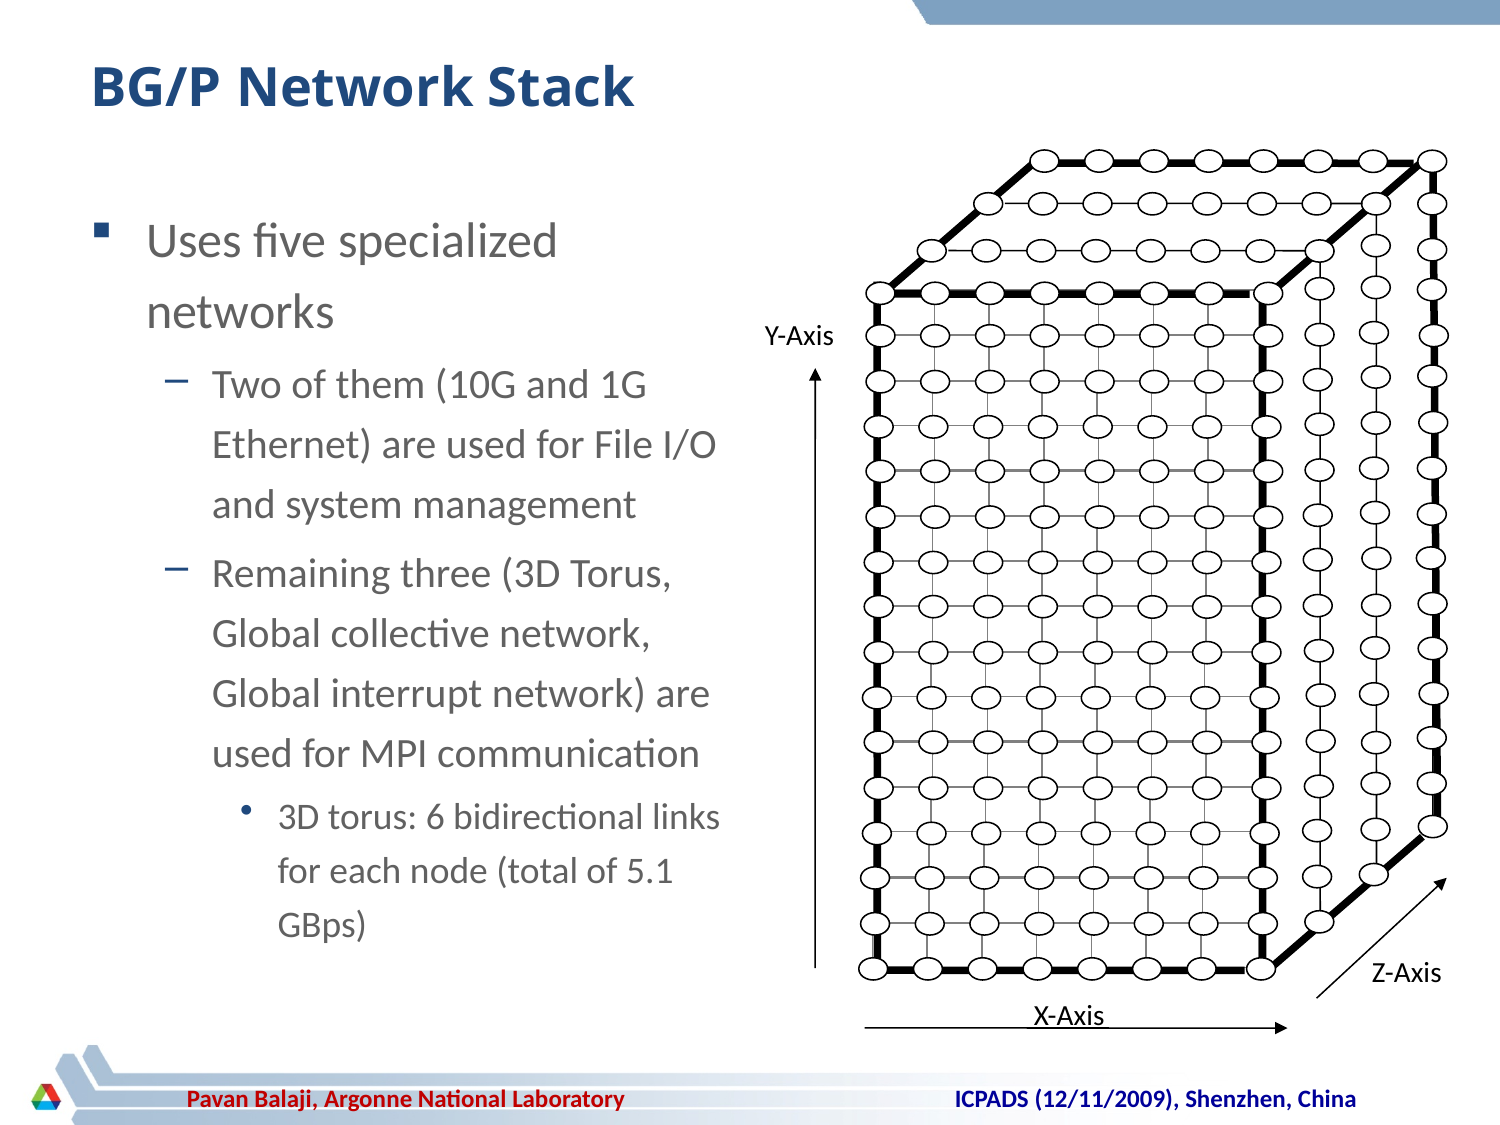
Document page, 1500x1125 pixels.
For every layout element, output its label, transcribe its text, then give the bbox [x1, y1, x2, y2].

text_box [989, 471, 1043, 516]
text_box [858, 957, 888, 981]
text_box [879, 335, 934, 380]
text_box [1248, 866, 1278, 890]
text_box [1081, 239, 1111, 262]
text_box [968, 957, 998, 981]
text_box [1418, 411, 1448, 434]
text_box [1192, 595, 1222, 619]
text_box [1043, 295, 1098, 335]
text_box [1083, 777, 1113, 800]
text_box [1306, 729, 1336, 753]
text_box [864, 777, 894, 800]
text_box [983, 831, 1038, 877]
text_box [864, 415, 894, 439]
text_box [1361, 365, 1391, 389]
text_box [989, 295, 1043, 335]
text_box [1305, 413, 1335, 436]
text_box [930, 651, 985, 697]
text_box [879, 294, 934, 335]
text_box [1091, 922, 1146, 968]
text_box [1252, 731, 1281, 754]
text_box [1137, 595, 1167, 619]
text_box [1206, 516, 1262, 562]
text_box [1028, 551, 1058, 574]
text_box [1030, 282, 1060, 305]
text_box [917, 686, 947, 709]
text_box [872, 935, 877, 958]
text_box [971, 239, 1001, 262]
text_box [1202, 831, 1261, 877]
text_box [971, 686, 1001, 709]
text_box [1077, 957, 1107, 981]
text_box [1146, 922, 1200, 968]
text_box [1192, 192, 1222, 215]
text_box [987, 606, 1042, 651]
text_box [920, 324, 950, 347]
text_box [989, 335, 1043, 380]
text_box [878, 380, 932, 426]
text_box [1149, 787, 1204, 831]
text_box [1137, 731, 1167, 754]
text_box [932, 697, 987, 741]
text_box [913, 957, 943, 981]
text_box [1304, 639, 1334, 662]
text_box [1079, 866, 1109, 890]
text_box [1206, 697, 1262, 741]
text_box [1358, 150, 1388, 173]
text_box [1247, 192, 1277, 215]
text_box [1030, 460, 1060, 483]
text_box [866, 460, 895, 483]
text_box [1303, 548, 1333, 571]
text_box [1098, 335, 1153, 380]
text_box [1194, 282, 1224, 305]
text_box [973, 731, 1003, 754]
text_box [1189, 912, 1218, 936]
text_box [1038, 831, 1093, 877]
text_box [1208, 426, 1262, 470]
text_box [1208, 335, 1262, 380]
text_box [1416, 546, 1446, 570]
text_box [1253, 282, 1283, 305]
text_box [1038, 877, 1093, 922]
text_box [1303, 504, 1333, 527]
text_box [1204, 787, 1262, 831]
text_box [1153, 426, 1208, 470]
text_box [1096, 562, 1151, 606]
text_box [1359, 457, 1389, 480]
text_box [1305, 277, 1335, 300]
text_box [1252, 551, 1281, 574]
text_box [1194, 506, 1224, 529]
text_box [987, 697, 1042, 741]
text_box [878, 651, 930, 697]
text_box [1040, 787, 1095, 831]
text_box [1253, 460, 1283, 483]
text_box [1083, 415, 1113, 439]
text_box [983, 877, 1038, 922]
text_box [915, 912, 945, 936]
text_box [981, 922, 1036, 968]
text_box [1030, 505, 1060, 529]
text_box [1206, 606, 1262, 651]
text_box [1361, 547, 1391, 570]
text_box [1042, 697, 1096, 741]
text_box [1417, 726, 1447, 749]
text_box [1043, 471, 1098, 516]
text_box [1096, 742, 1151, 787]
text_box [1302, 865, 1332, 888]
text_box [1250, 822, 1280, 845]
text_box [920, 282, 950, 305]
text_box [987, 562, 1042, 606]
text_box [1137, 641, 1167, 664]
text_box [1372, 877, 1447, 946]
text_box [1250, 686, 1280, 709]
text_box [1043, 335, 1098, 380]
text_box [969, 912, 999, 936]
text_box [975, 505, 1005, 529]
text_box [879, 471, 934, 516]
text_box [1206, 742, 1262, 787]
text_box [973, 192, 1003, 215]
footer ICPADS (12/11/2009), Shenzhen, China [862, 1074, 1450, 1113]
text_box [860, 866, 890, 890]
text_box [1030, 370, 1060, 393]
text_box [975, 324, 1005, 347]
text_box [1253, 370, 1283, 393]
text_box [1137, 1021, 1288, 1035]
text_box [895, 289, 921, 293]
text_box [1134, 866, 1164, 890]
text_box [1253, 324, 1283, 347]
text_box [934, 295, 989, 335]
text_box [989, 426, 1043, 470]
text_box [1081, 822, 1111, 845]
text_box [1305, 458, 1335, 482]
text_box [862, 822, 892, 845]
text_box [1098, 295, 1153, 335]
text_box [1136, 686, 1166, 709]
text_box [1245, 239, 1275, 263]
text_box [1418, 637, 1448, 660]
text_box [1098, 471, 1153, 516]
text_box [1093, 831, 1147, 877]
text_box [1360, 636, 1390, 660]
text_box [1085, 324, 1115, 347]
text_box [1028, 731, 1058, 754]
list Uses five specialized networks Two of them (10G and 1G Ethernet) are used for File I/O and system management Remaining three (3D Torus, Global collective network, Global interrupt network) are used for MPI communication 3D torus: 6 bidirectional links for each node (total of 5.1 GBps) [74, 187, 751, 1038]
text_box [1083, 595, 1113, 618]
text_box [1305, 323, 1335, 346]
text_box [1253, 506, 1283, 529]
text_box [1096, 380, 1151, 426]
text_box Y-Axis [750, 308, 867, 358]
text_box [1029, 149, 1059, 173]
text_box [867, 324, 895, 347]
text_box [1036, 922, 1091, 968]
text_box [973, 595, 1003, 618]
text_box [1136, 822, 1166, 845]
text_box [864, 731, 894, 754]
text_box [1190, 686, 1220, 709]
text_box [1192, 415, 1222, 439]
text_box [1417, 772, 1447, 795]
text_box [1192, 551, 1222, 574]
text_box [1359, 682, 1389, 706]
text_box [918, 595, 948, 618]
text_box [864, 641, 894, 664]
text_box [1194, 460, 1224, 483]
text_box [987, 742, 1042, 787]
text_box [1139, 149, 1169, 173]
text_box [1302, 819, 1332, 842]
text_box [1303, 150, 1333, 173]
text_box [915, 866, 945, 890]
text_box [1137, 415, 1167, 439]
text_box [1085, 505, 1115, 529]
text_box [1028, 192, 1058, 215]
text_box [878, 562, 932, 606]
text_box [1417, 192, 1447, 215]
text_box Z-Axis [1357, 946, 1475, 995]
text_box [1417, 150, 1447, 173]
text_box [1134, 912, 1164, 936]
text_box [1042, 742, 1096, 787]
text_box [1151, 742, 1206, 787]
text_box [1252, 641, 1281, 664]
text_box [985, 787, 1040, 831]
text_box X-Axis [1018, 988, 1137, 1038]
text_box [1083, 192, 1113, 215]
text_box [878, 877, 928, 922]
text_box [1096, 697, 1151, 741]
text_box [1042, 562, 1096, 606]
text_box [1085, 460, 1115, 483]
text_box [1361, 772, 1391, 795]
text_box [1093, 877, 1147, 922]
text_box [1246, 957, 1276, 981]
text_box [1304, 775, 1334, 798]
text_box [1204, 651, 1262, 697]
text_box [864, 551, 894, 574]
text_box [949, 289, 976, 294]
text_box [1114, 289, 1140, 294]
text_box [1059, 289, 1085, 294]
text_box [1248, 912, 1278, 936]
text_box [1139, 506, 1169, 529]
text_box [1189, 866, 1218, 890]
text_box [1026, 239, 1056, 262]
text_box [973, 551, 1003, 574]
text_box [1360, 501, 1390, 524]
text_box [1139, 282, 1169, 305]
text_box [927, 922, 981, 968]
text_box [930, 787, 985, 831]
text_box [1136, 239, 1166, 262]
text_box [1302, 192, 1332, 215]
text_box [1361, 234, 1391, 257]
text_box [878, 606, 932, 651]
text_box [1361, 731, 1391, 754]
text_box [934, 471, 989, 516]
text_box [1028, 595, 1058, 618]
text_box [1042, 380, 1096, 426]
text_box [860, 912, 890, 936]
text_box [1153, 295, 1208, 335]
text_box [1028, 641, 1058, 664]
text_box [917, 822, 947, 845]
text_box [1085, 370, 1115, 393]
text_box [1024, 866, 1054, 890]
text_box [1419, 682, 1449, 705]
text_box [1139, 460, 1169, 483]
text_box [878, 922, 927, 968]
text_box [1361, 594, 1391, 617]
text_box [975, 460, 1005, 483]
text_box [1252, 415, 1281, 439]
text_box [1083, 641, 1113, 664]
text_box [1028, 415, 1058, 439]
text_box [987, 380, 1042, 426]
text_box [975, 370, 1005, 393]
text_box [1024, 912, 1054, 936]
text_box [1361, 411, 1391, 435]
text_box [1303, 594, 1333, 617]
text_box [1139, 324, 1169, 347]
text_box [985, 651, 1040, 697]
text_box [1149, 651, 1204, 697]
text_box [1417, 278, 1447, 301]
text_box [1361, 276, 1391, 299]
text_box [971, 822, 1001, 845]
text_box [1083, 731, 1113, 754]
text_box [1419, 324, 1449, 347]
text_box [969, 866, 999, 890]
text_box [1168, 289, 1195, 294]
text_box [932, 380, 987, 426]
text_box [1252, 595, 1281, 619]
text_box [920, 460, 950, 483]
text_box [973, 641, 1003, 664]
text_box [1194, 149, 1224, 173]
text_box [975, 282, 1005, 305]
text_box [1147, 877, 1202, 922]
text_box [1417, 503, 1447, 526]
text_box [932, 742, 987, 787]
text_box [973, 777, 1003, 800]
text_box [1096, 606, 1151, 651]
text_box [1208, 289, 1262, 335]
text_box [878, 697, 932, 741]
text_box [1151, 562, 1206, 606]
text_box [1206, 562, 1262, 606]
text_box [866, 505, 895, 529]
text_box [1418, 592, 1448, 616]
text_box [1361, 192, 1391, 215]
text_box [932, 606, 987, 651]
text_box [1153, 471, 1208, 516]
text_box [918, 415, 948, 439]
text_box [987, 516, 1042, 562]
text_box [1194, 324, 1224, 347]
text_box [928, 831, 983, 877]
text_box [1095, 787, 1149, 831]
text_box [1191, 239, 1220, 263]
picture [0, 1037, 1500, 1125]
text_box [1026, 822, 1056, 845]
text_box [1190, 822, 1220, 845]
text_box [878, 831, 928, 877]
text_box [1081, 686, 1111, 709]
text_box [1202, 877, 1261, 922]
text_box [1208, 471, 1262, 516]
text_box [1417, 457, 1447, 480]
text_box [1151, 606, 1206, 651]
text_box [1194, 370, 1224, 393]
text_box [1361, 818, 1391, 841]
text_box [932, 562, 987, 606]
text_box [866, 370, 895, 393]
text_box [1042, 606, 1096, 651]
text_box [1084, 149, 1114, 173]
text_box [878, 742, 932, 787]
text_box [1147, 831, 1202, 877]
text_box [918, 641, 948, 664]
text_box [1192, 641, 1222, 664]
text_box [1252, 777, 1281, 800]
text_box [1359, 321, 1389, 344]
text_box [1132, 957, 1162, 981]
text_box [1023, 957, 1052, 981]
text_box [932, 516, 987, 562]
text_box [1249, 149, 1279, 173]
text_box [1192, 777, 1222, 800]
text_box [1028, 777, 1058, 800]
text_box [1026, 686, 1056, 709]
text_box [1187, 957, 1217, 981]
text_box [809, 368, 822, 969]
text_box [1151, 697, 1206, 741]
text_box [1042, 516, 1096, 562]
text_box [917, 239, 947, 262]
text_box [1303, 368, 1333, 391]
text_box [1139, 370, 1169, 393]
title BG/P Network Stack [74, 44, 1426, 176]
text_box [1304, 910, 1334, 933]
text_box [1098, 426, 1153, 470]
text_box [879, 426, 934, 470]
text_box [1200, 922, 1259, 968]
text_box [1079, 912, 1109, 936]
text_box [866, 282, 895, 305]
text_box [1305, 239, 1335, 263]
text_box [862, 686, 892, 709]
text_box [1206, 380, 1262, 426]
text_box [934, 426, 989, 470]
picture [0, 0, 1500, 26]
text_box [878, 787, 930, 831]
text_box [1083, 551, 1113, 574]
text_box [1004, 289, 1030, 294]
text_box [1137, 551, 1167, 574]
text_box [1043, 426, 1098, 470]
text_box [1192, 731, 1222, 754]
text_box [1153, 335, 1208, 380]
text_box [1030, 324, 1060, 347]
text_box [864, 595, 894, 618]
text_box [1151, 380, 1206, 426]
text_box [1418, 815, 1448, 838]
text_box [1151, 516, 1206, 562]
text_box [1085, 282, 1115, 305]
text_box [920, 505, 950, 529]
text_box [918, 731, 948, 754]
text_box [928, 877, 983, 922]
text_box [1137, 192, 1167, 215]
text_box [1306, 683, 1336, 707]
text_box [934, 335, 989, 380]
text_box [1137, 777, 1167, 800]
text_box [1359, 863, 1389, 886]
text_box [920, 370, 950, 393]
text_box [973, 415, 1003, 439]
text_box [918, 777, 948, 800]
text_box [1417, 364, 1447, 388]
text_box [1040, 651, 1095, 697]
text_box [1096, 516, 1151, 562]
text_box [1417, 238, 1447, 261]
text_box [1095, 651, 1149, 697]
text_box [878, 516, 932, 562]
text_box [918, 551, 948, 574]
